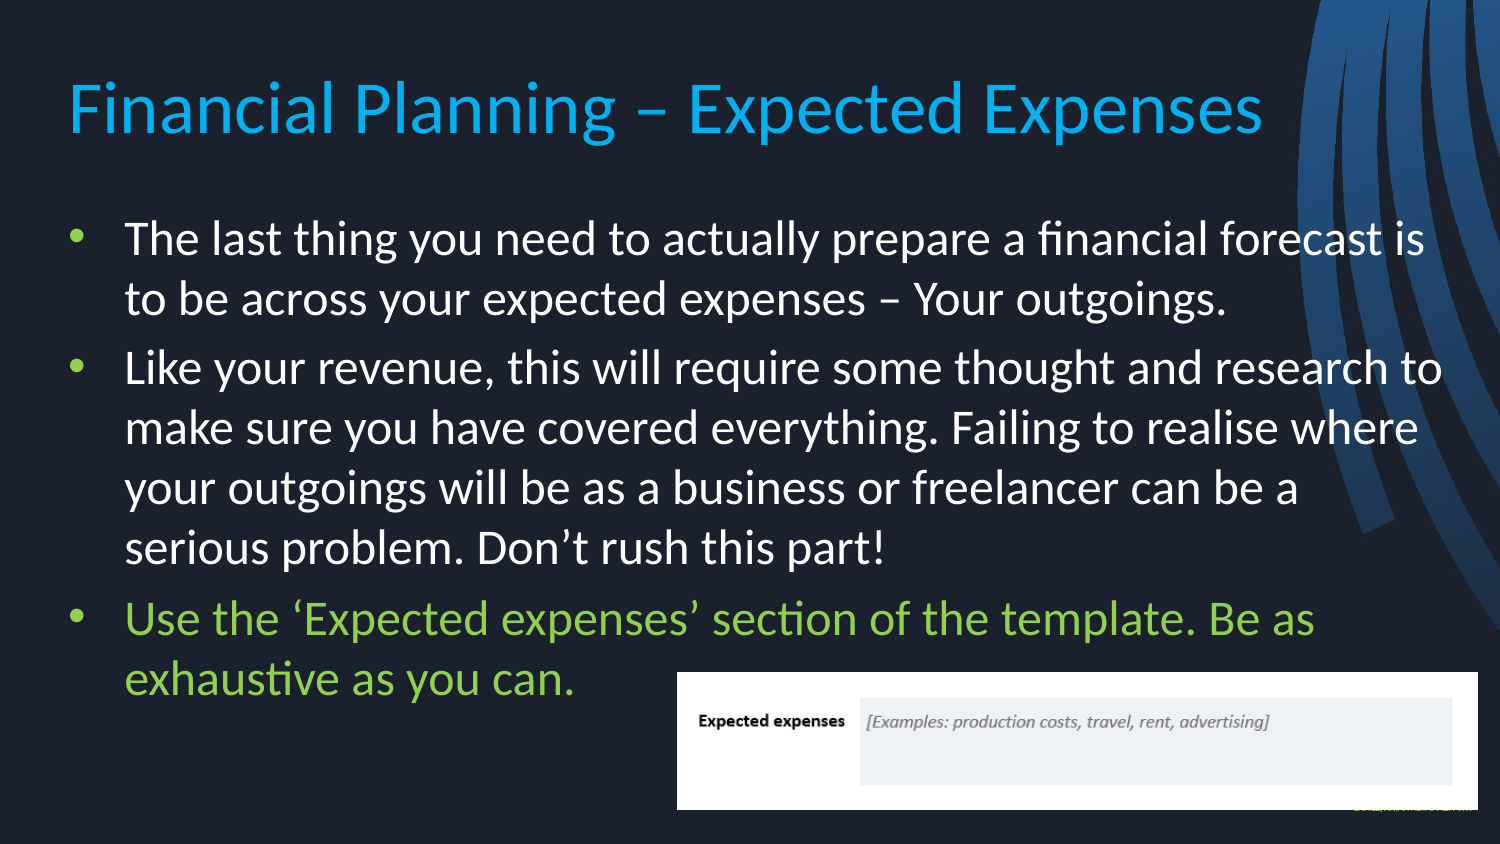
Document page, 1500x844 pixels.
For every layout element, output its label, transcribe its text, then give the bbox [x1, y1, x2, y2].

list The last thing you need to actually prepare a financial forecast is to be across your expected expenses – Your outgoings. Like your revenue, this will require some thought and research to make sure you have covered everything. Failing to realise where your outgoings will be as a business or freelancer can be a serious problem. Don’t rush this part! Use the ‘Expected expenses’ section of the template. Be as exhaustive as you can. [53, 197, 1459, 800]
picture [0, 0, 1500, 844]
title Financial Planning – Expected Expenses [53, 33, 1425, 175]
